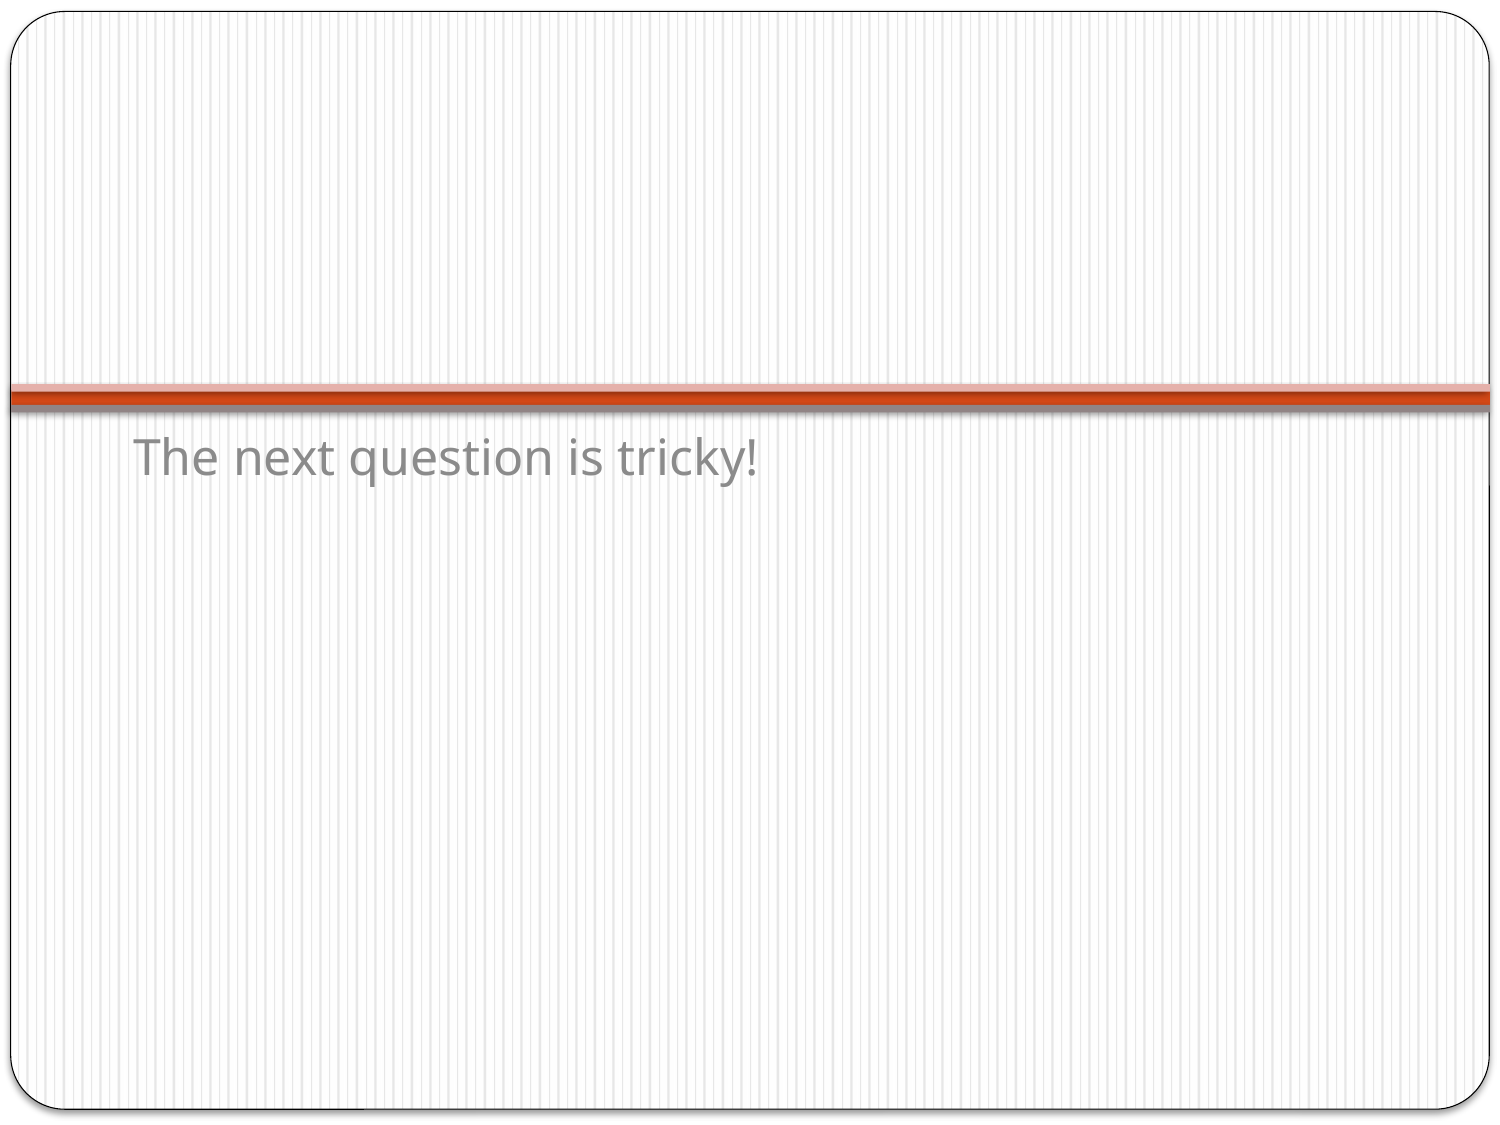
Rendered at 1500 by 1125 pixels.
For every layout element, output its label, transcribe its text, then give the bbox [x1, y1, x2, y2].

list The next question is tricky! [118, 417, 1394, 638]
